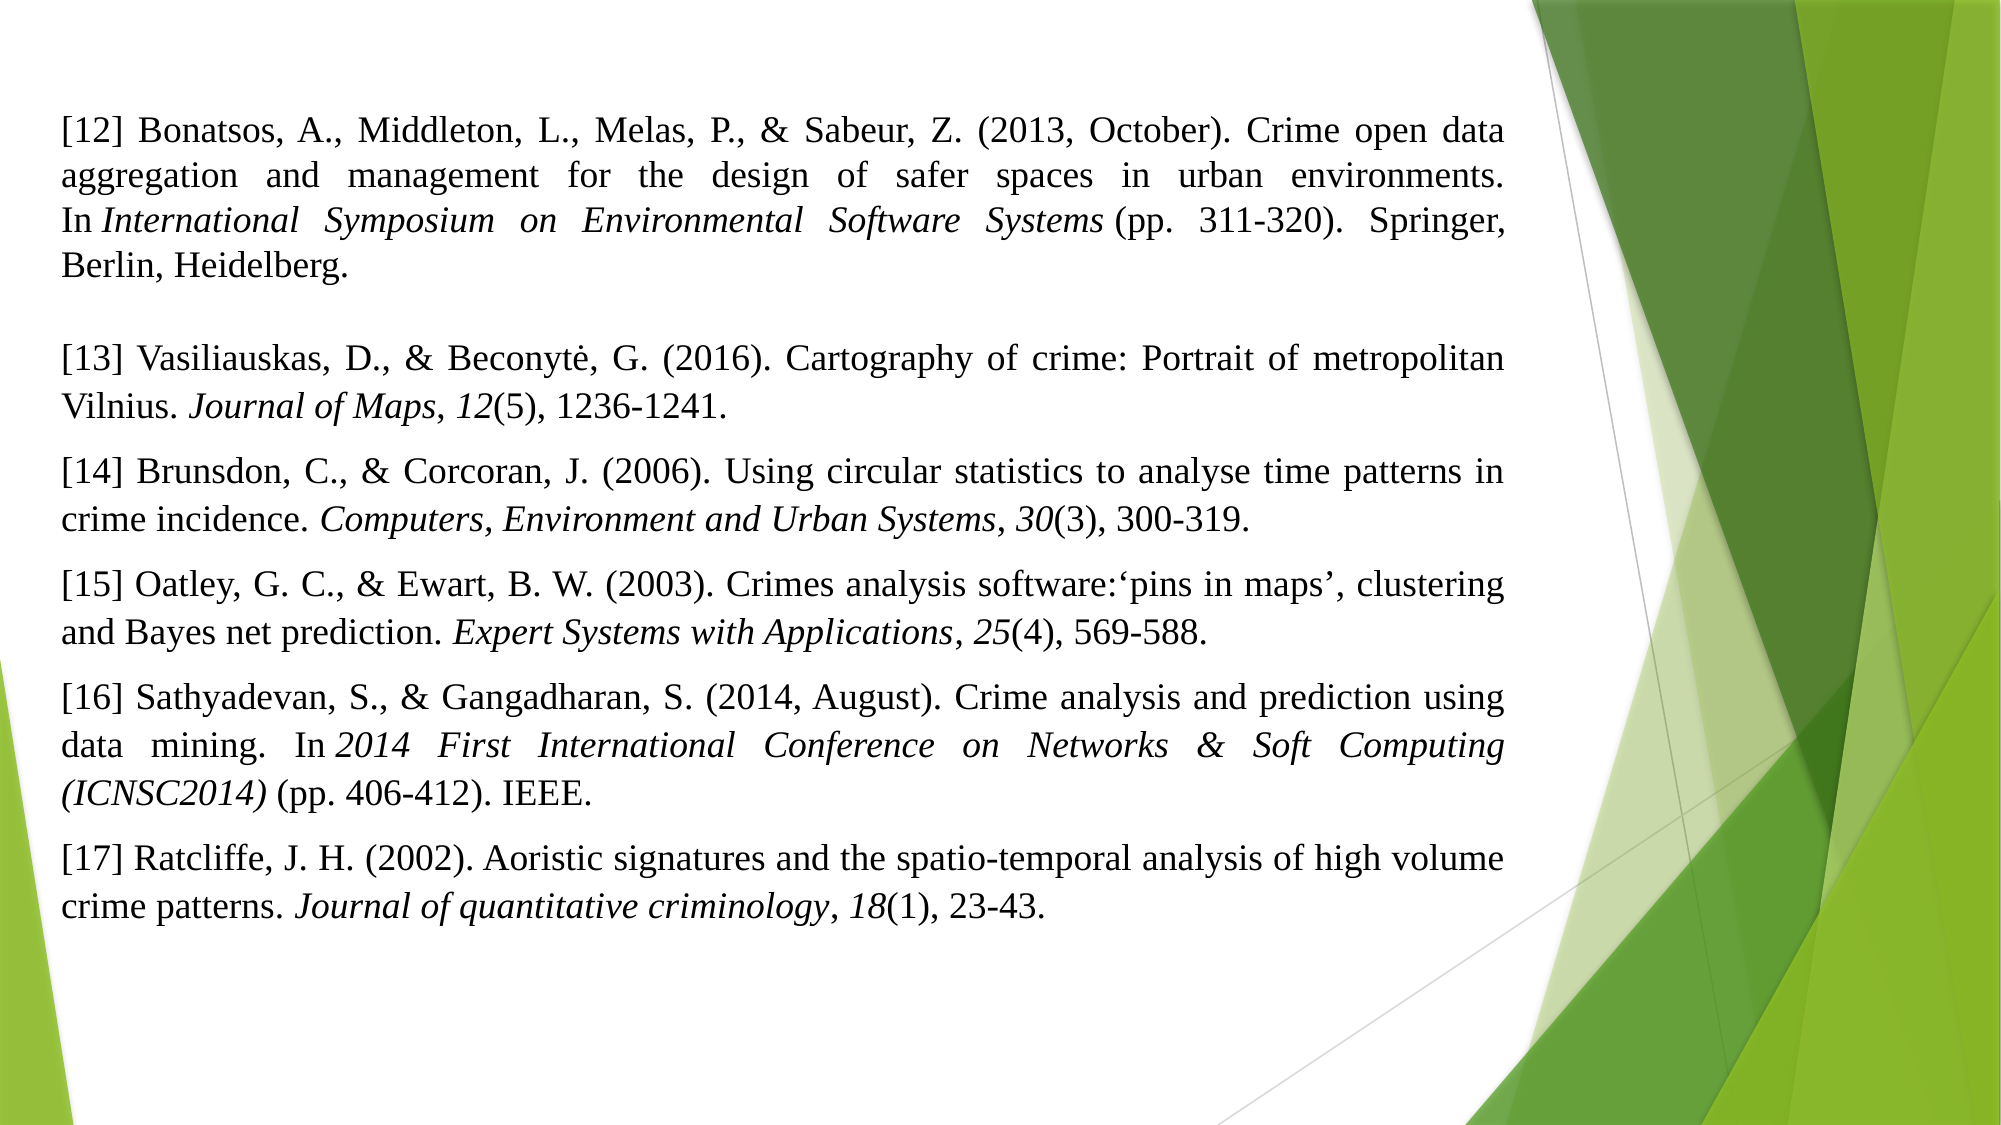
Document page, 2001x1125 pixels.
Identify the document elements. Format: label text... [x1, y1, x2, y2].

text_box [12] Bonatsos, A., Middleton, L., Melas, P., & Sabeur, Z. (2013, October). Crime open data aggregation and management for the design of safer spaces in urban environments. In International Symposium on Environmental Software Systems (pp. 311-320). Springer, Berlin, Heidelberg. [13] Vasiliauskas, D., & Beconytė, G. (2016). Cartography of crime: Portrait of metropolitan Vilnius. Journal of Maps, 12(5), 1236-1241. [14] Brunsdon, C., & Corcoran, J. (2006). Using circular statistics to analyse time patterns in crime incidence. Computers, Environment and Urban Systems, 30(3), 300-319. [15] Oatley, G. C., & Ewart, B. W. (2003). Crimes analysis software:‘pins in maps’, clustering and Bayes net prediction. Expert Systems with Applications, 25(4), 569-588. [16] Sathyadevan, S., & Gangadharan, S. (2014, August). Crime analysis and prediction using data mining. In 2014 First International Conference on Networks & Soft Computing (ICNSC2014) (pp. 406-412). IEEE. [17] Ratcliffe, J. H. (2002). Aoristic signatures and the spatio-temporal analysis of high volume crime patterns. Journal of quantitative criminology, 18(1), 23-43. [46, 97, 1522, 1055]
